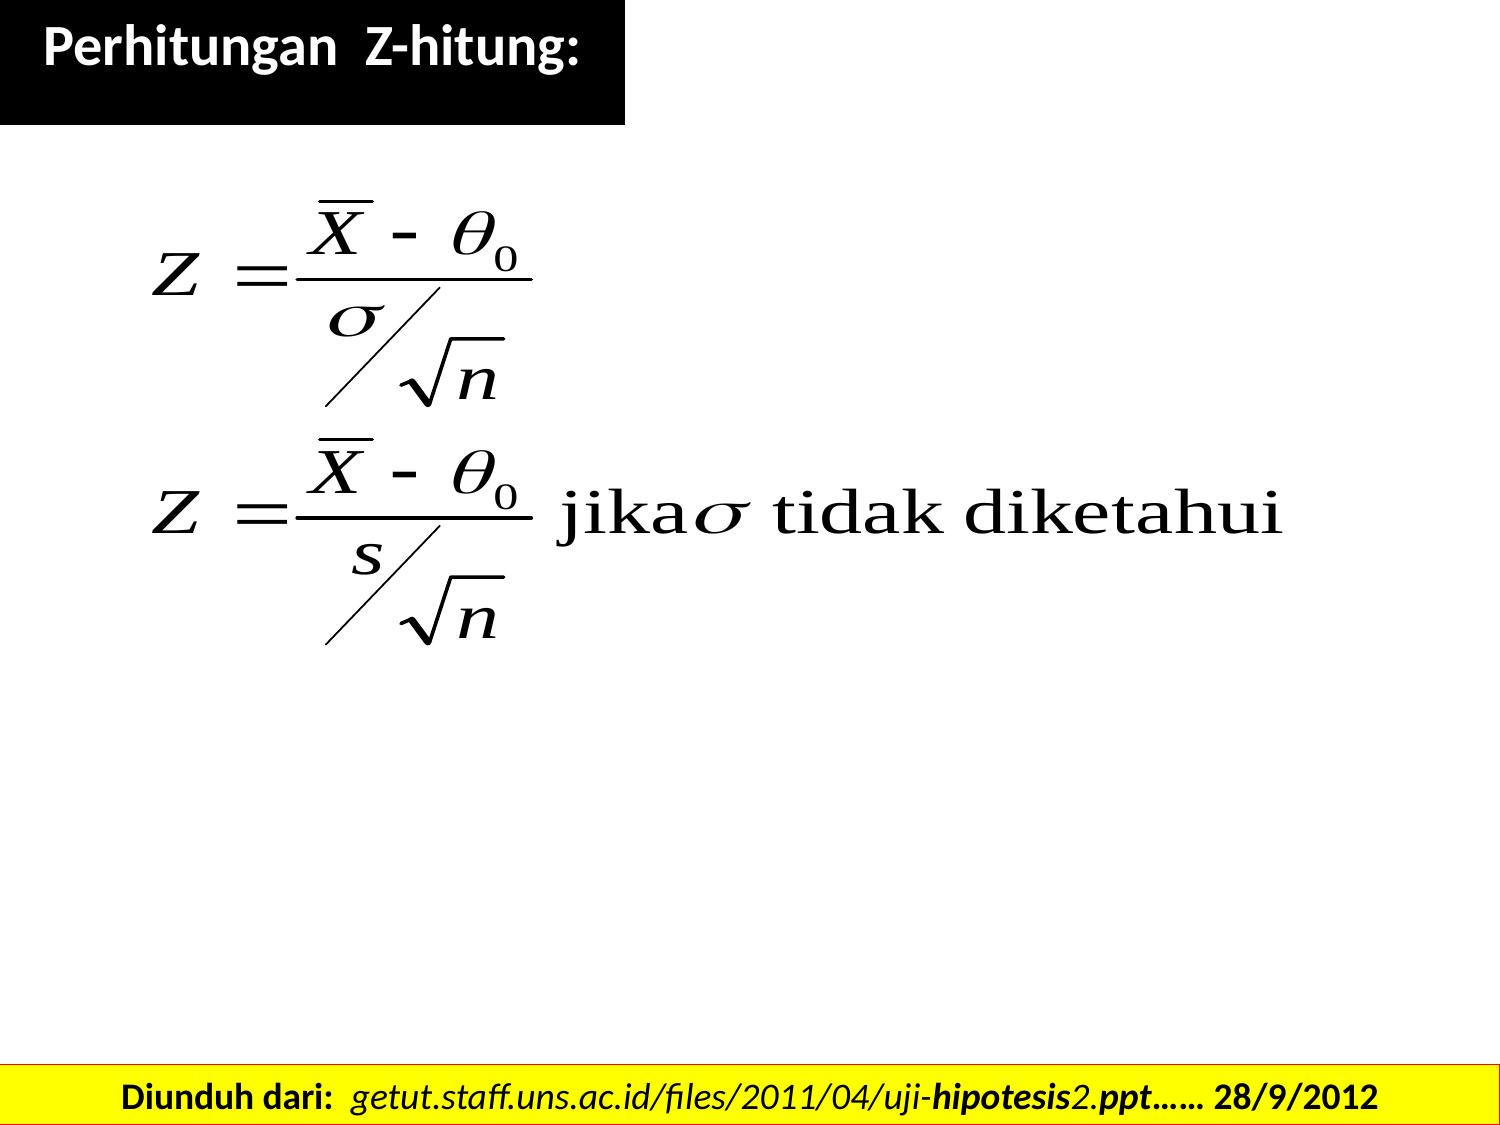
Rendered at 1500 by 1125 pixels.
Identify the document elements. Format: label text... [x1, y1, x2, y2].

text_box Diunduh dari: getut.staff.uns.ac.id/files/2011/04/uji-hipotesis2.ppt…… 28/9/2012 [0, 1064, 1500, 1125]
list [137, 187, 1301, 658]
list Perhitungan Z-hitung: [0, 0, 625, 125]
